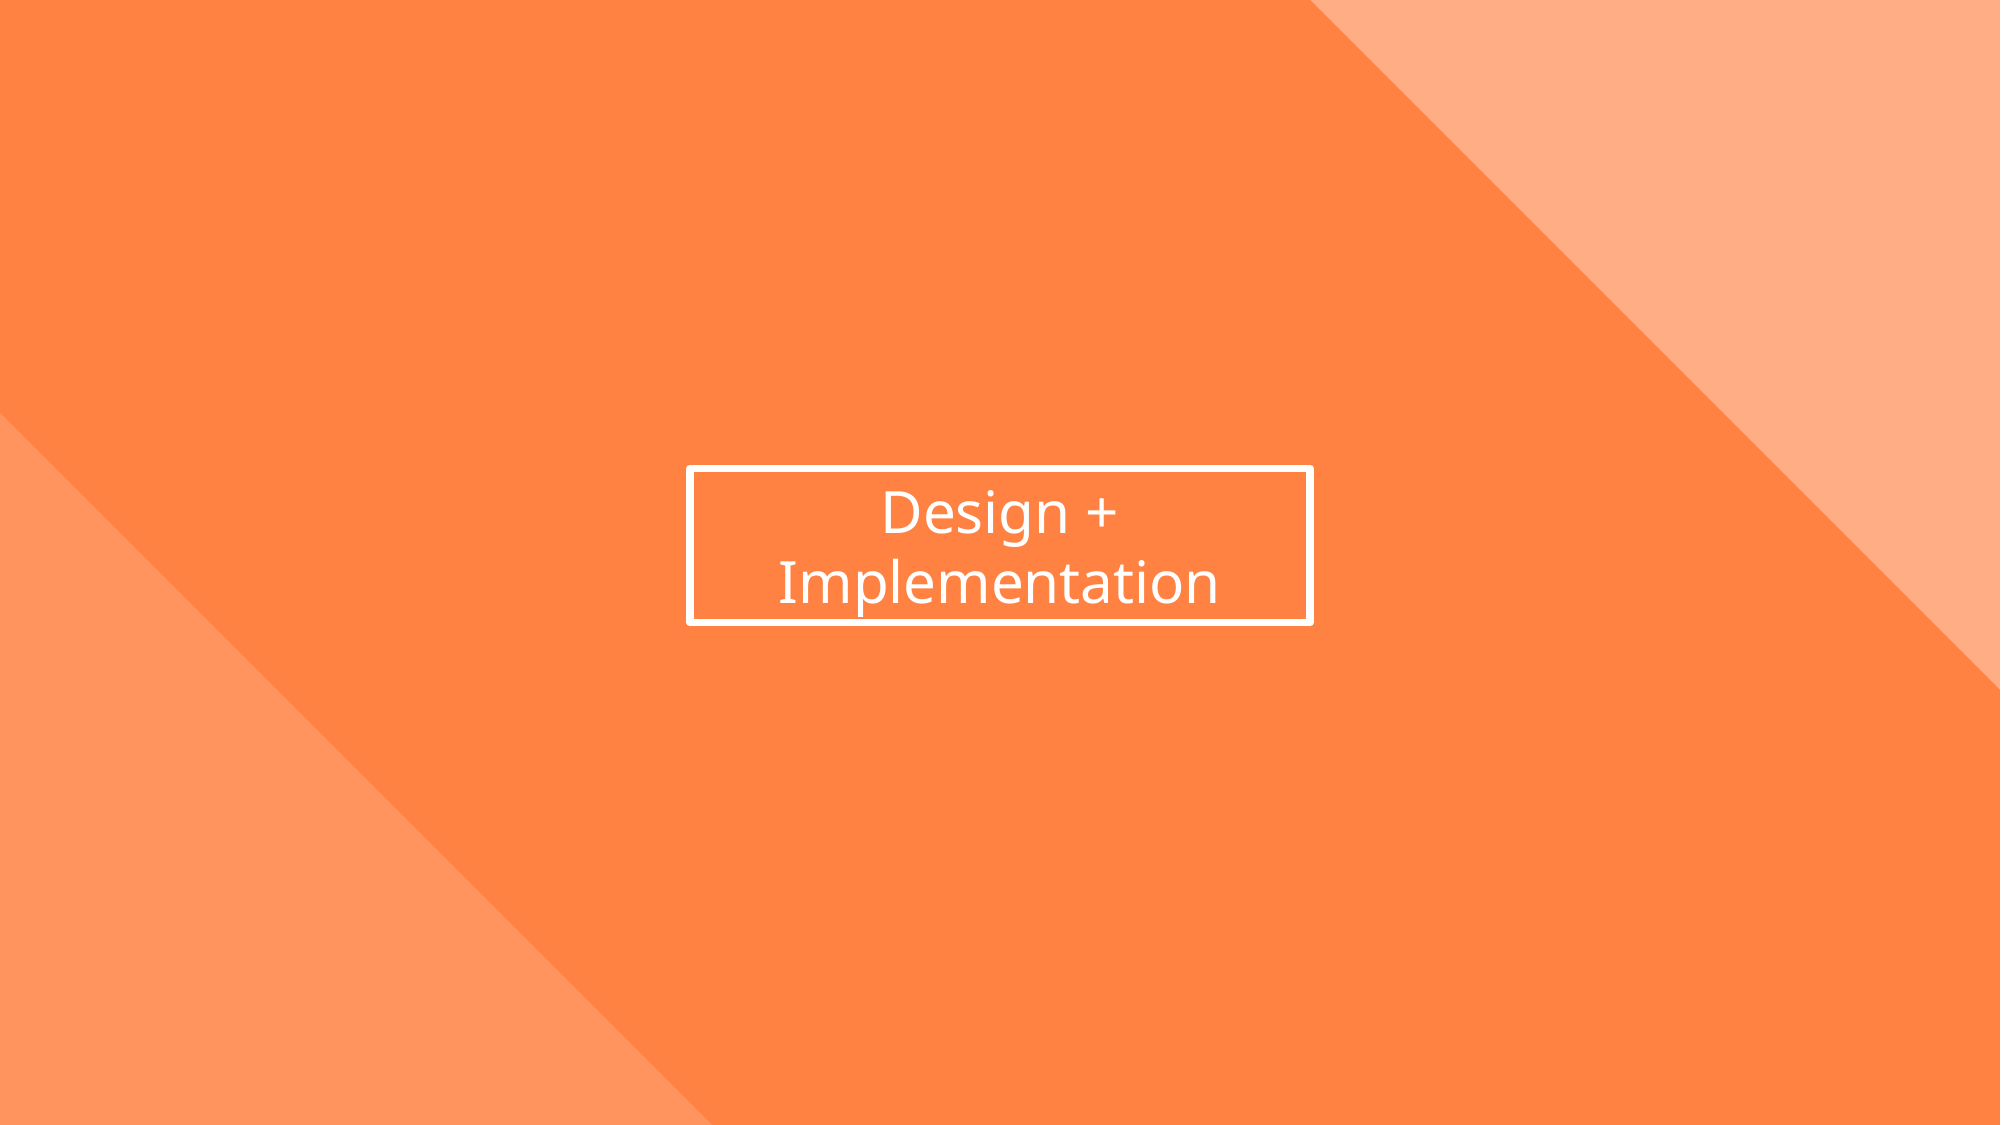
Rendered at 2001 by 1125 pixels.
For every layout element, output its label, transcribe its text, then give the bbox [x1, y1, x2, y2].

text_box [0, 0, 2000, 1125]
text_box [0, 411, 714, 1125]
text_box [1308, 0, 2000, 692]
text_box Design + Implementation [689, 468, 1310, 623]
